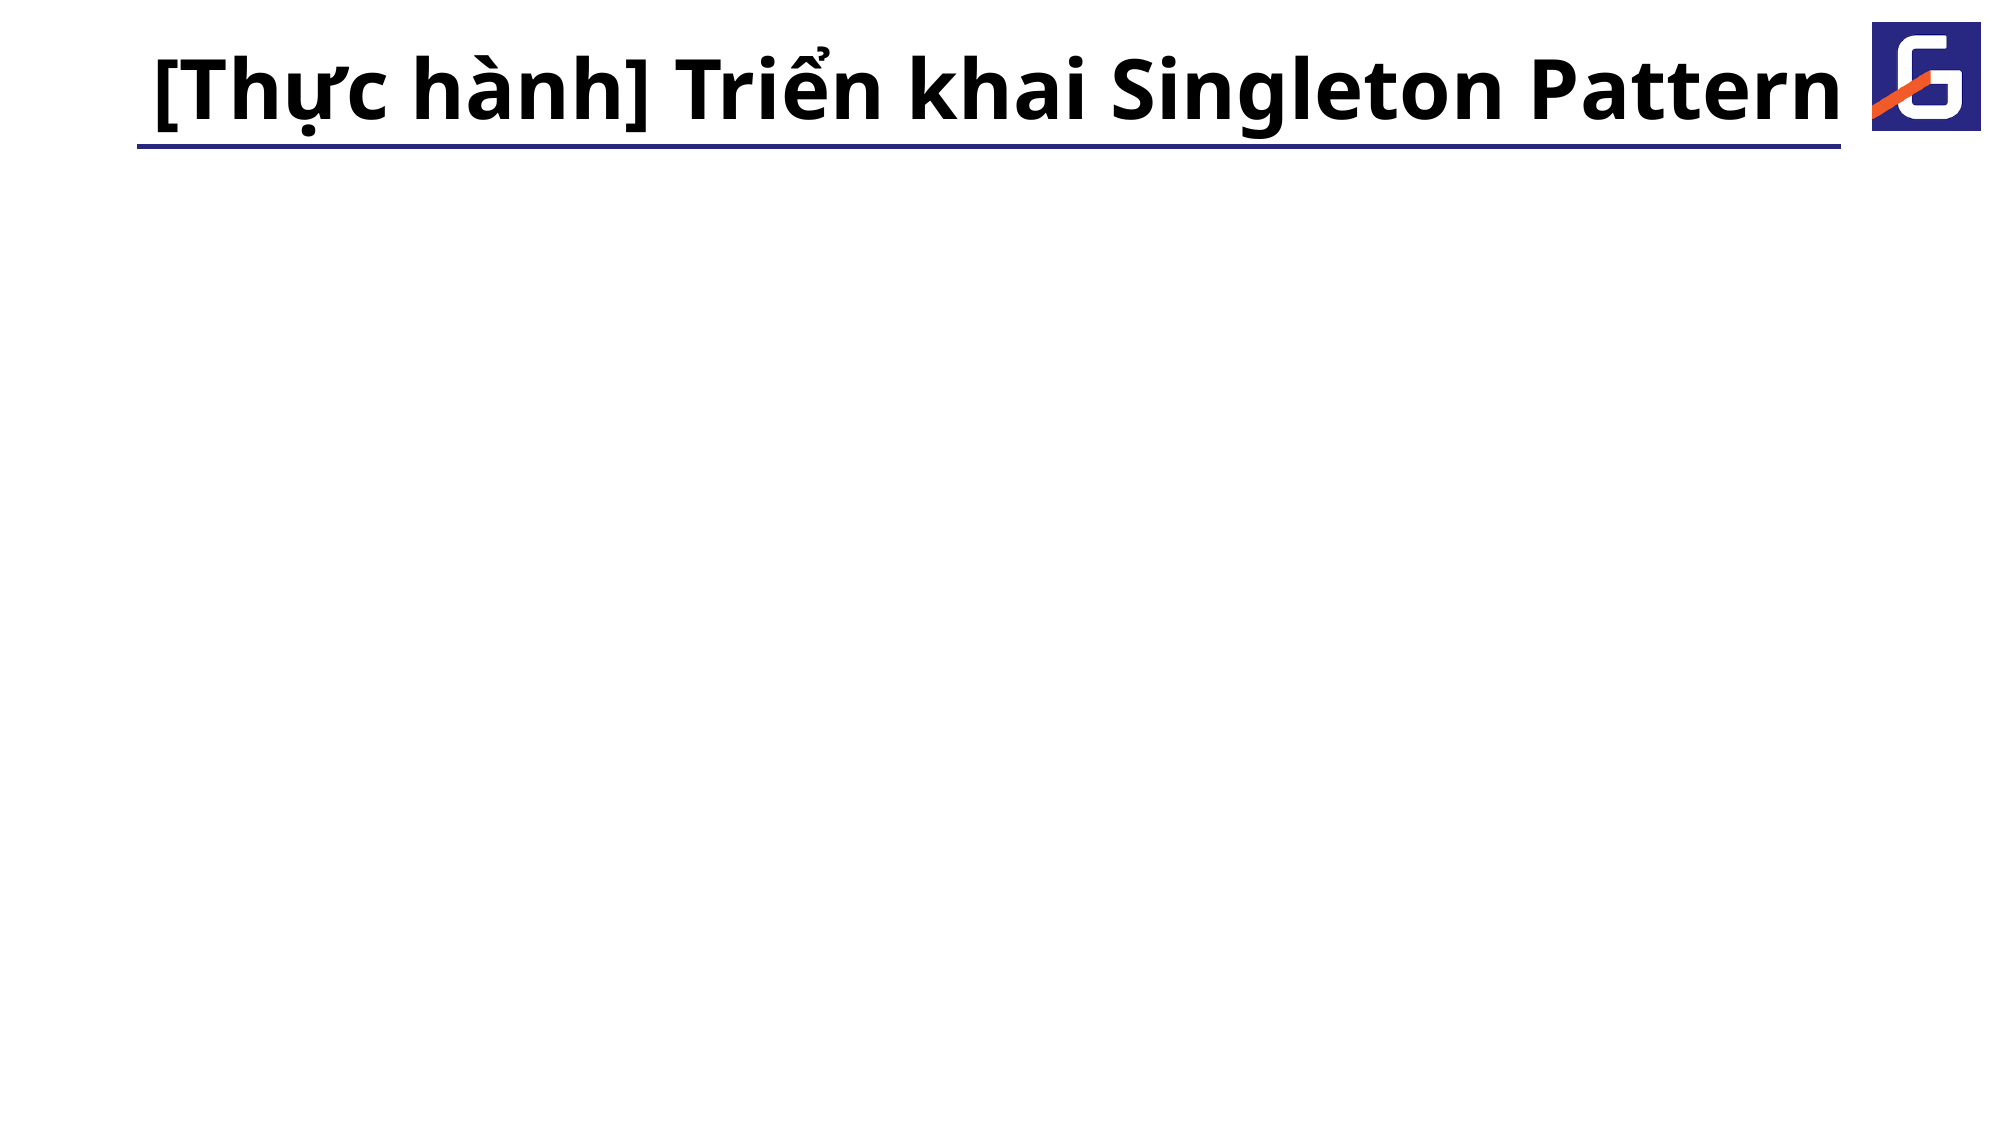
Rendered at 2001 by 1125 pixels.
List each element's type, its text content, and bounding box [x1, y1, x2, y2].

picture [1872, 22, 1981, 131]
title [Thực hành] Triển khai Singleton Pattern [137, 26, 1863, 160]
